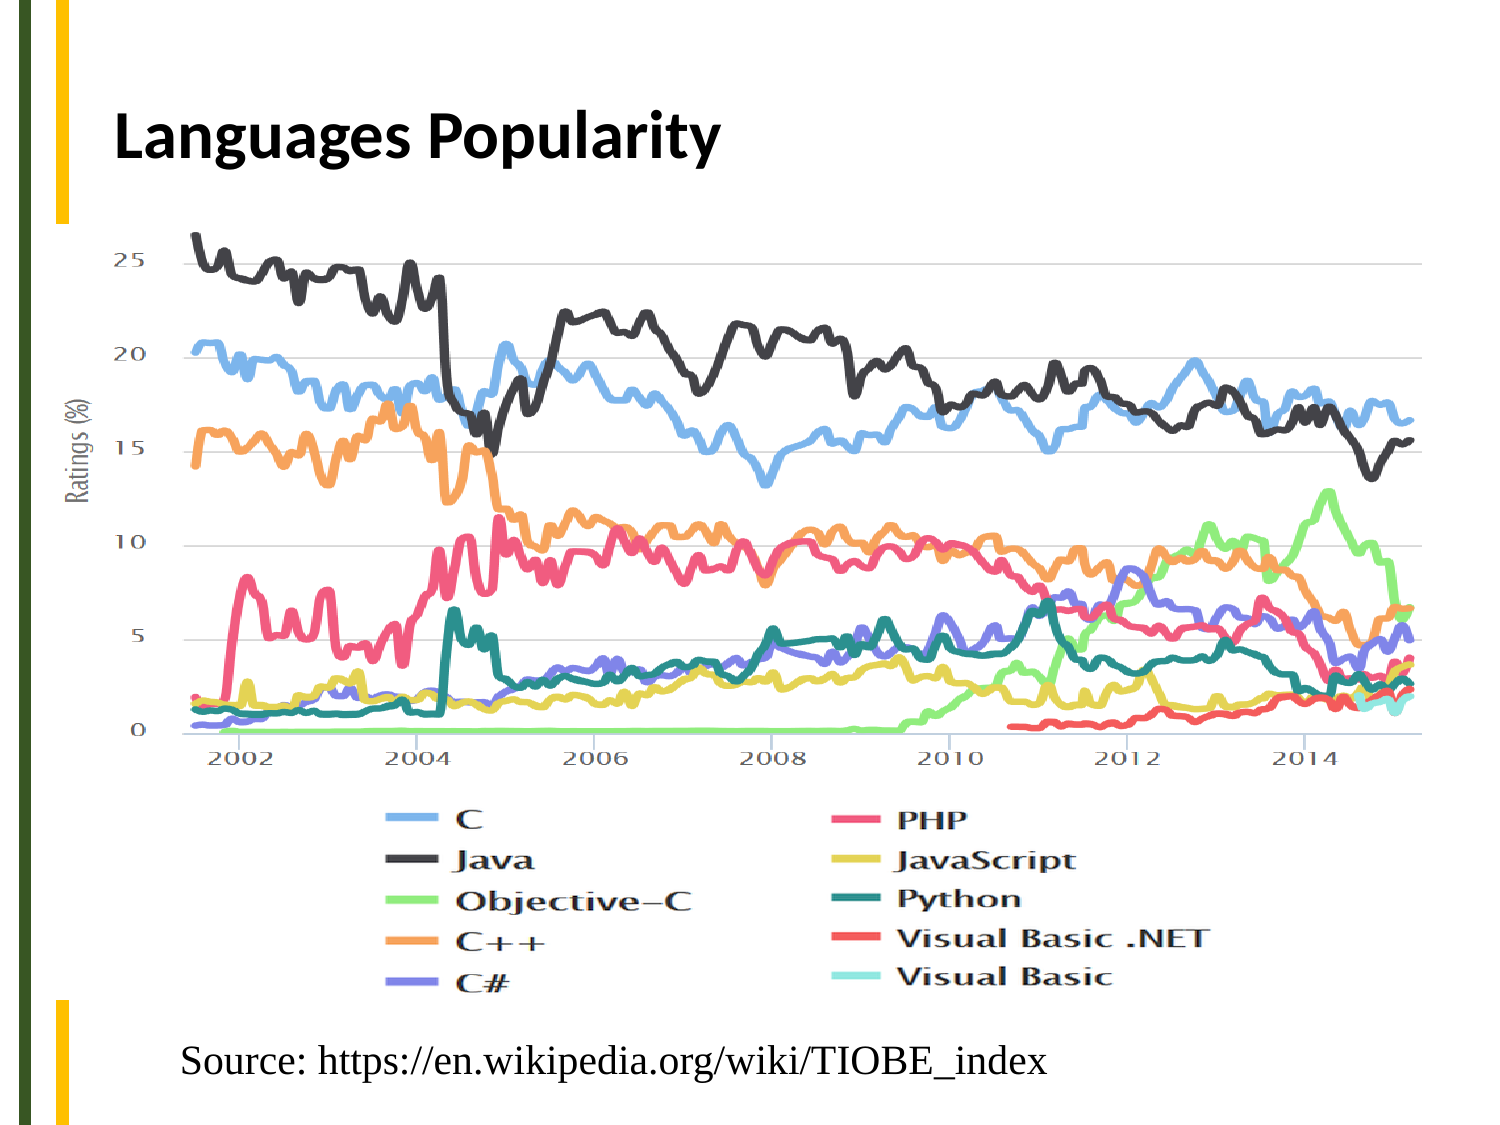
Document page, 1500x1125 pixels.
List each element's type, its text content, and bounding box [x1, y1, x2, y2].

text_box Source: https://en.wikipedia.org/wiki/TIOBE_index [164, 1025, 1064, 1090]
picture [50, 224, 1426, 1000]
title Languages Popularity [99, 0, 1426, 224]
